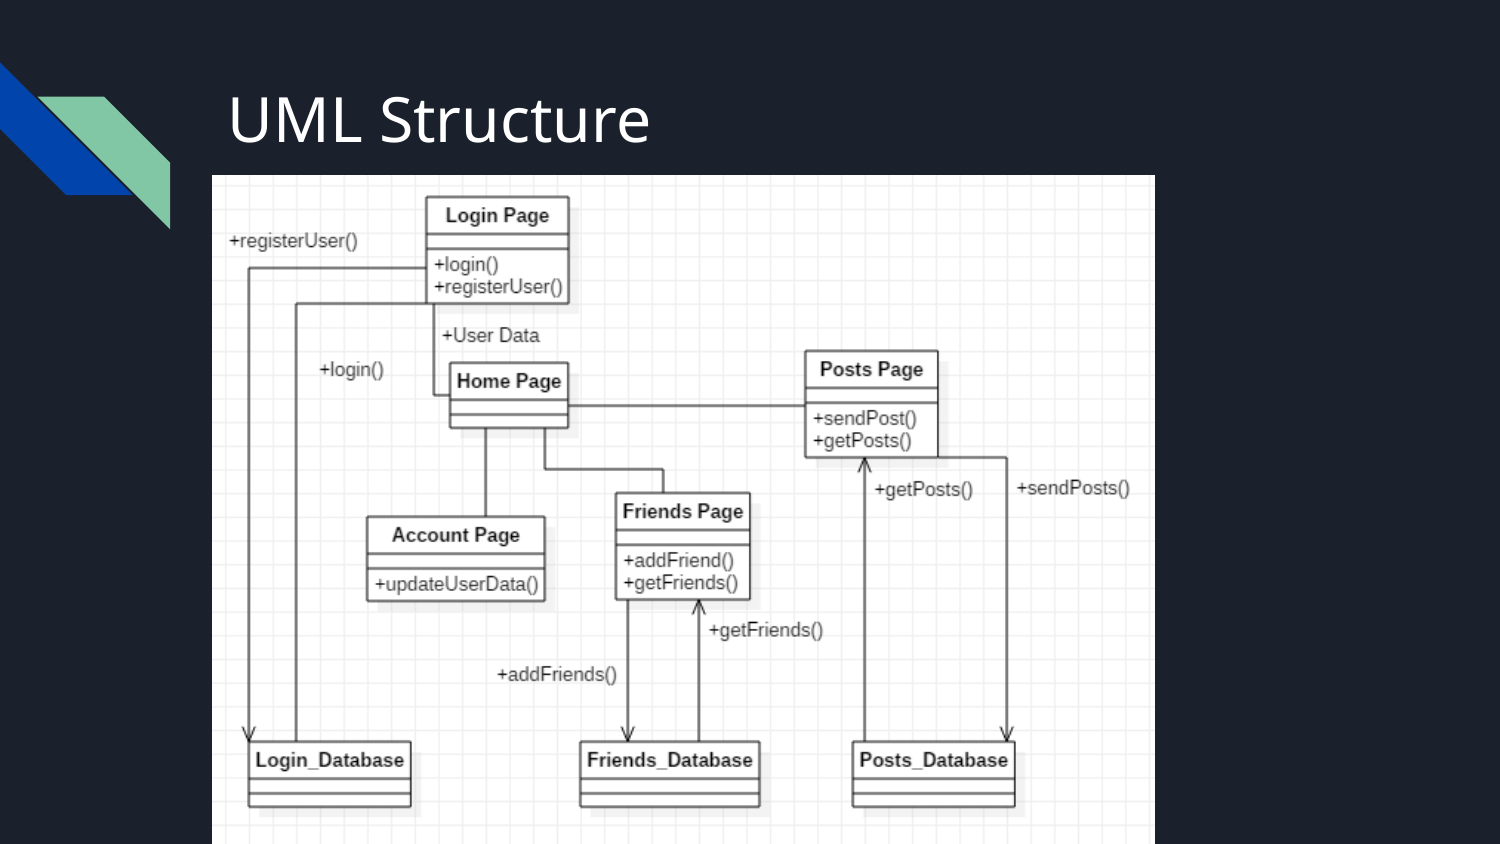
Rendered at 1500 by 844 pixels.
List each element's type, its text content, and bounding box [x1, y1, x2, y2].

picture [212, 175, 1155, 844]
title UML Structure [212, 64, 1368, 215]
